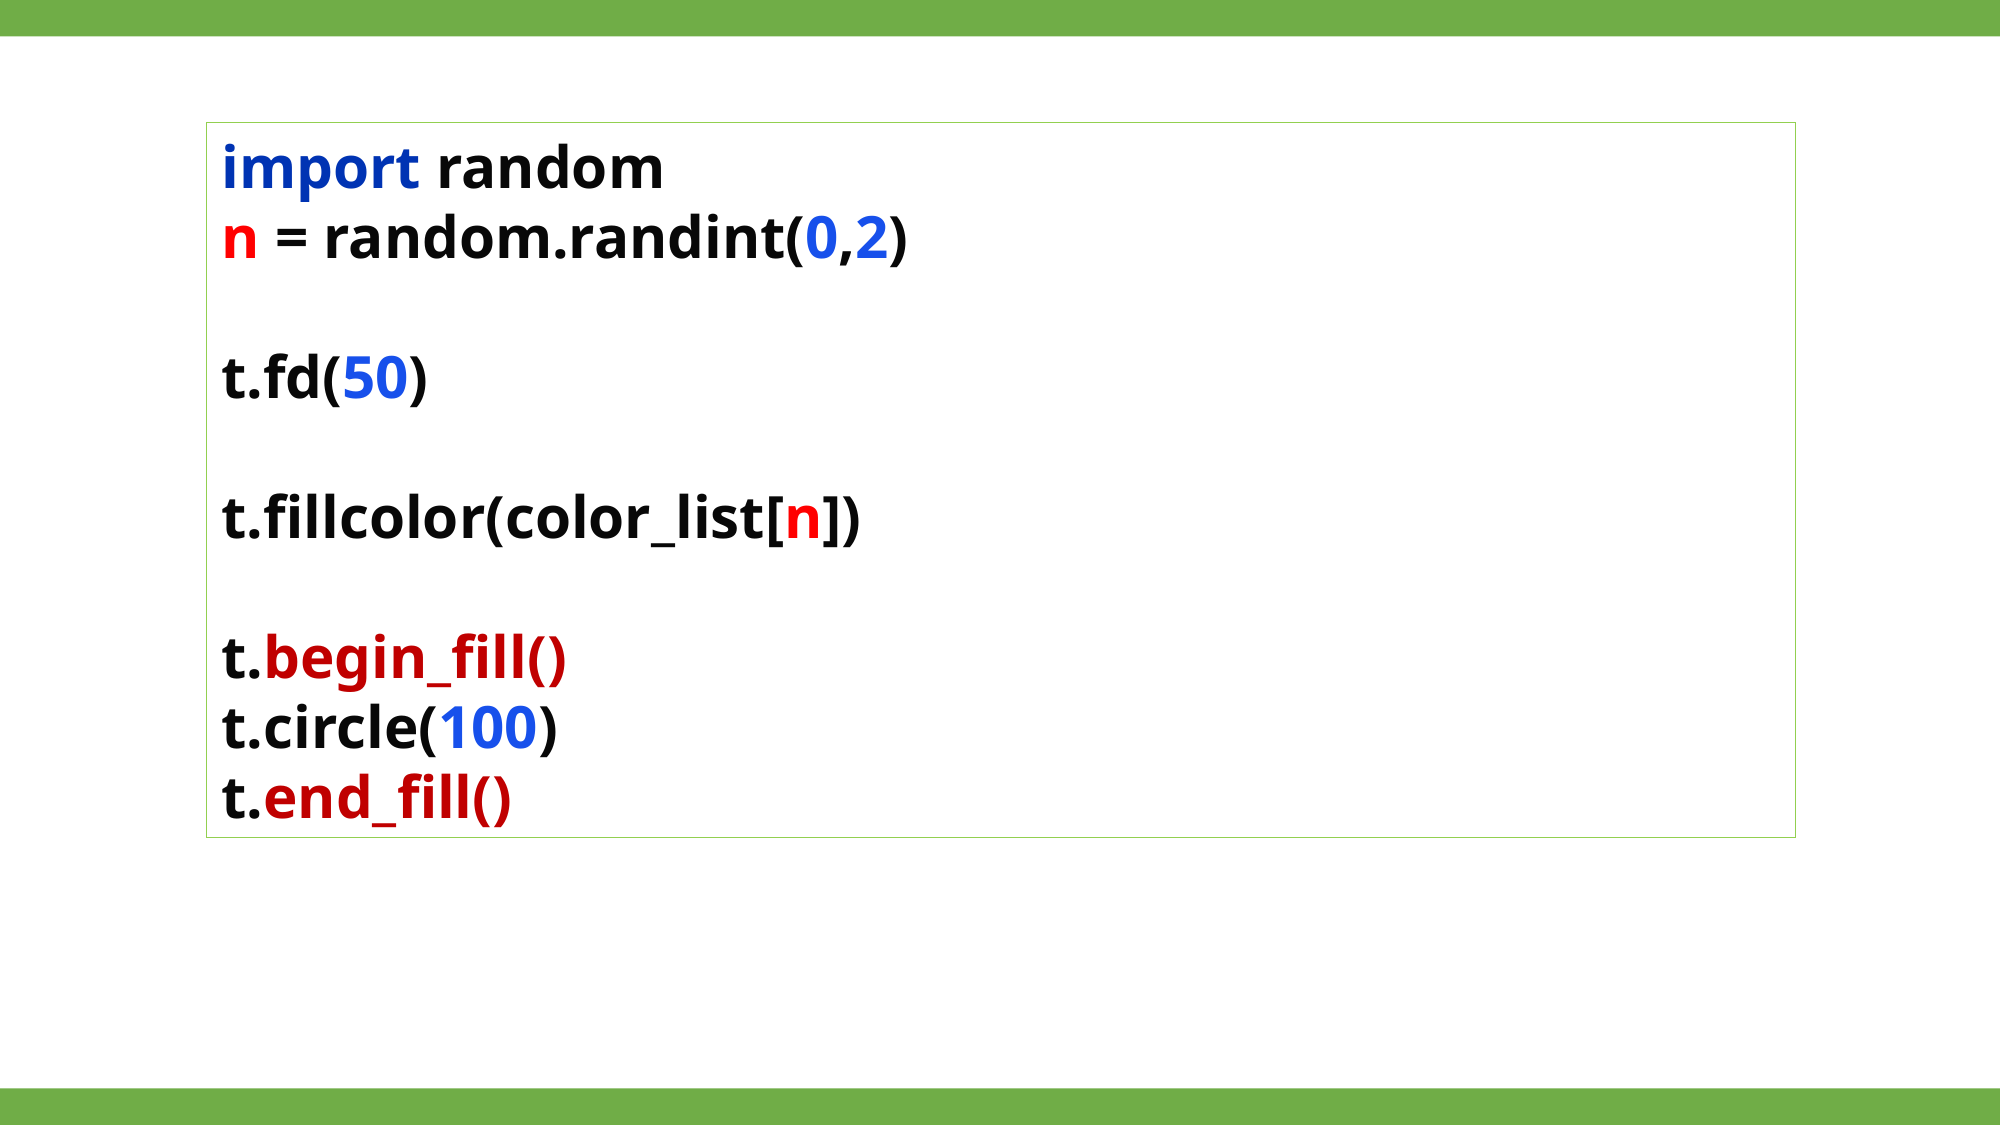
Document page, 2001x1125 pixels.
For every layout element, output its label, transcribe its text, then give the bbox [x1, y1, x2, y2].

text_box [1225, 49, 1965, 189]
text_box import random n = random.randint(0,2) t.fd(50) t.fillcolor(color_list[n]) t.begin_fill() t.circle(100) t.end_fill() [206, 122, 1796, 838]
